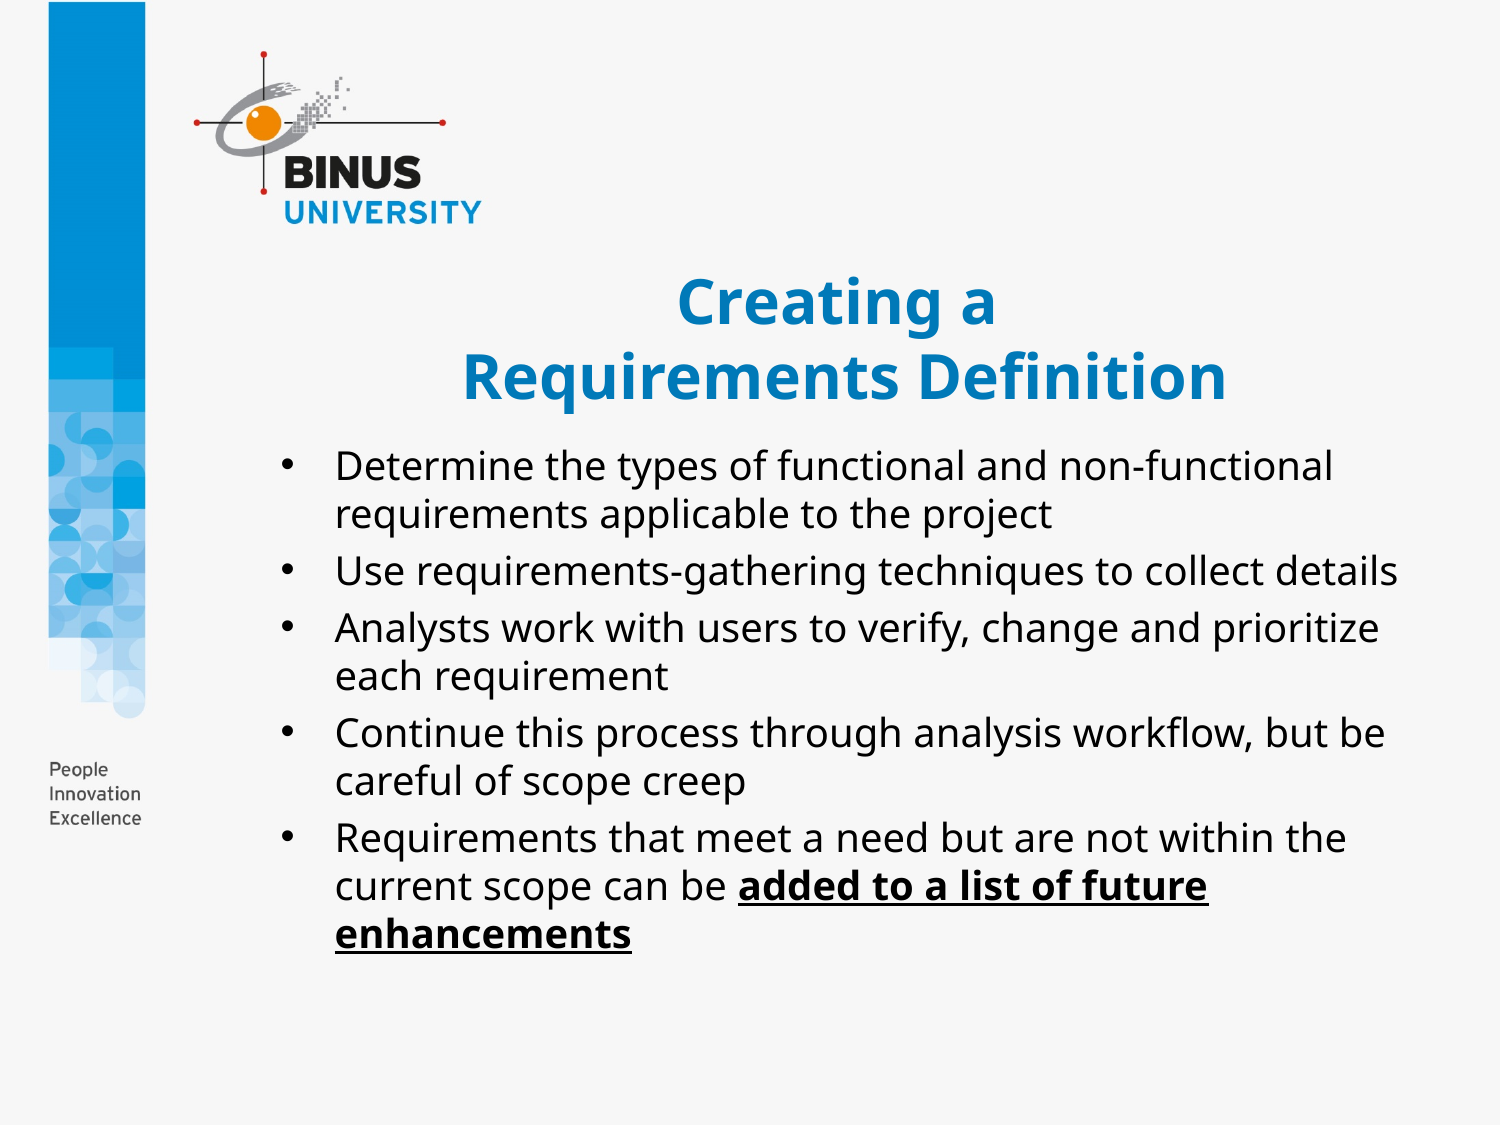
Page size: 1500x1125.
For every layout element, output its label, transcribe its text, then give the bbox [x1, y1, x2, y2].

list Determine the types of functional and non-functional requirements applicable to the project Use requirements-gathering techniques to collect details Analysts work with users to verify, change and prioritize each requirement Continue this process through analysis workflow, but be careful of scope creep Requirements that meet a need but are not within the current scope can be added to a list of future enhancements [265, 432, 1425, 1005]
picture [0, 0, 1500, 845]
title Creating a Requirements Definition [265, 243, 1425, 431]
